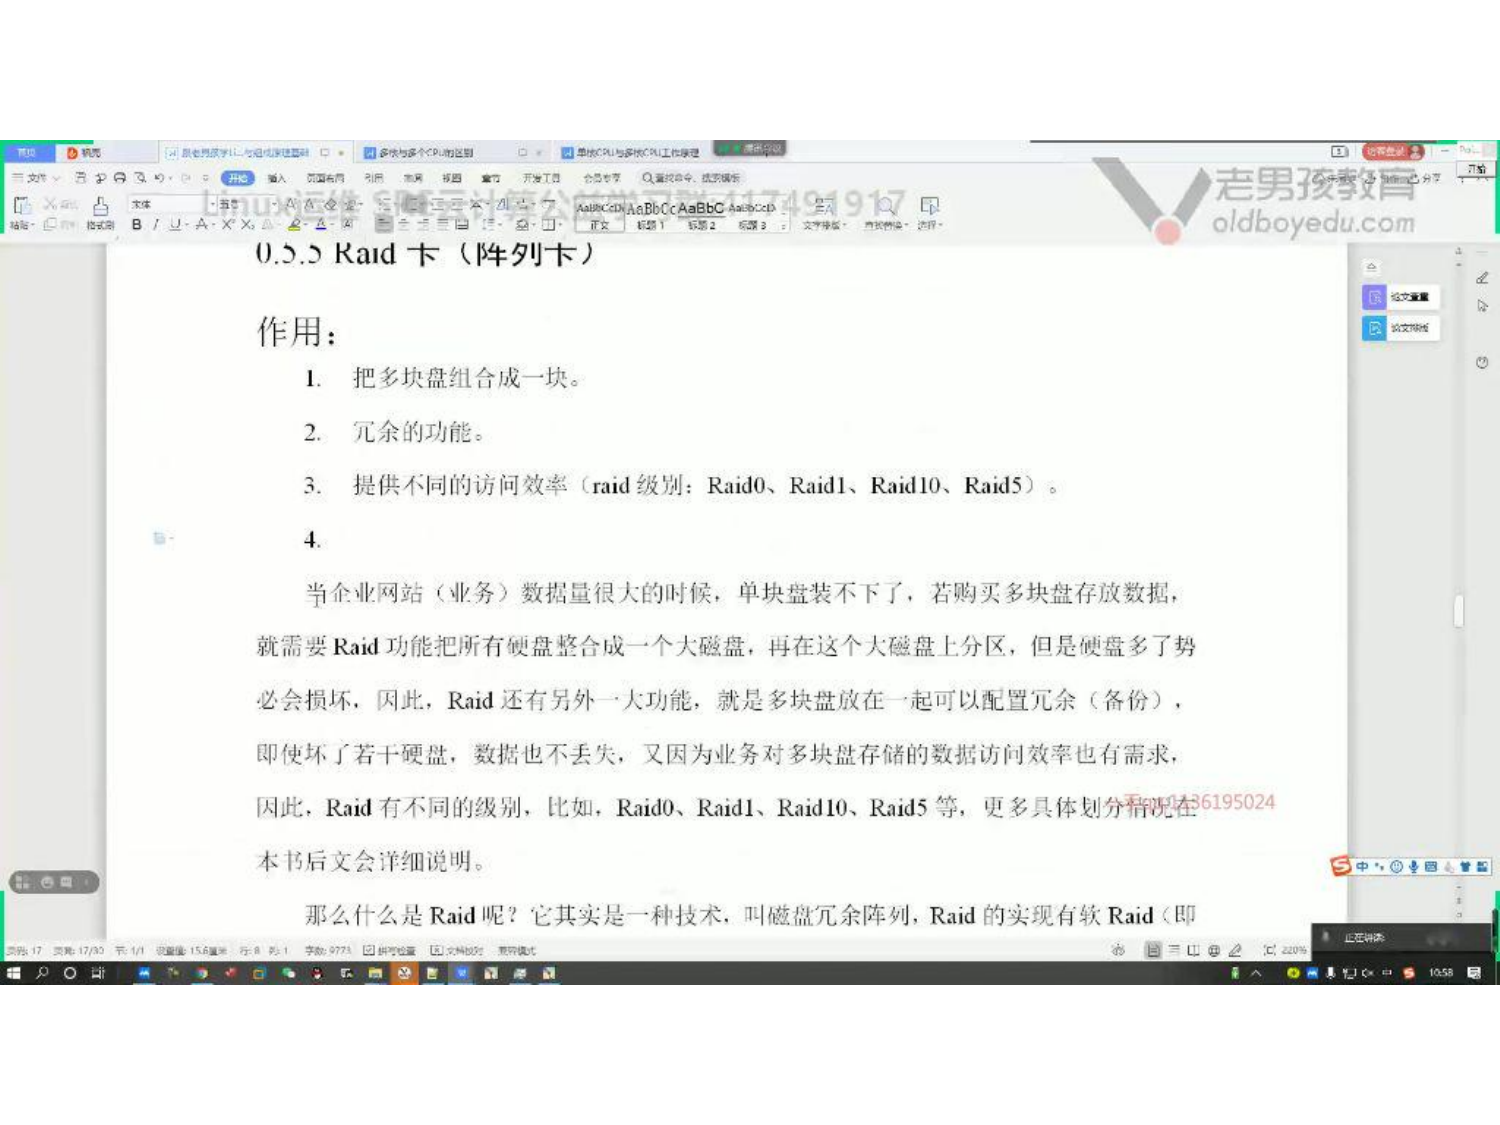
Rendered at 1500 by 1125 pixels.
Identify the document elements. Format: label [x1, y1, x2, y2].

picture [0, 140, 1500, 985]
